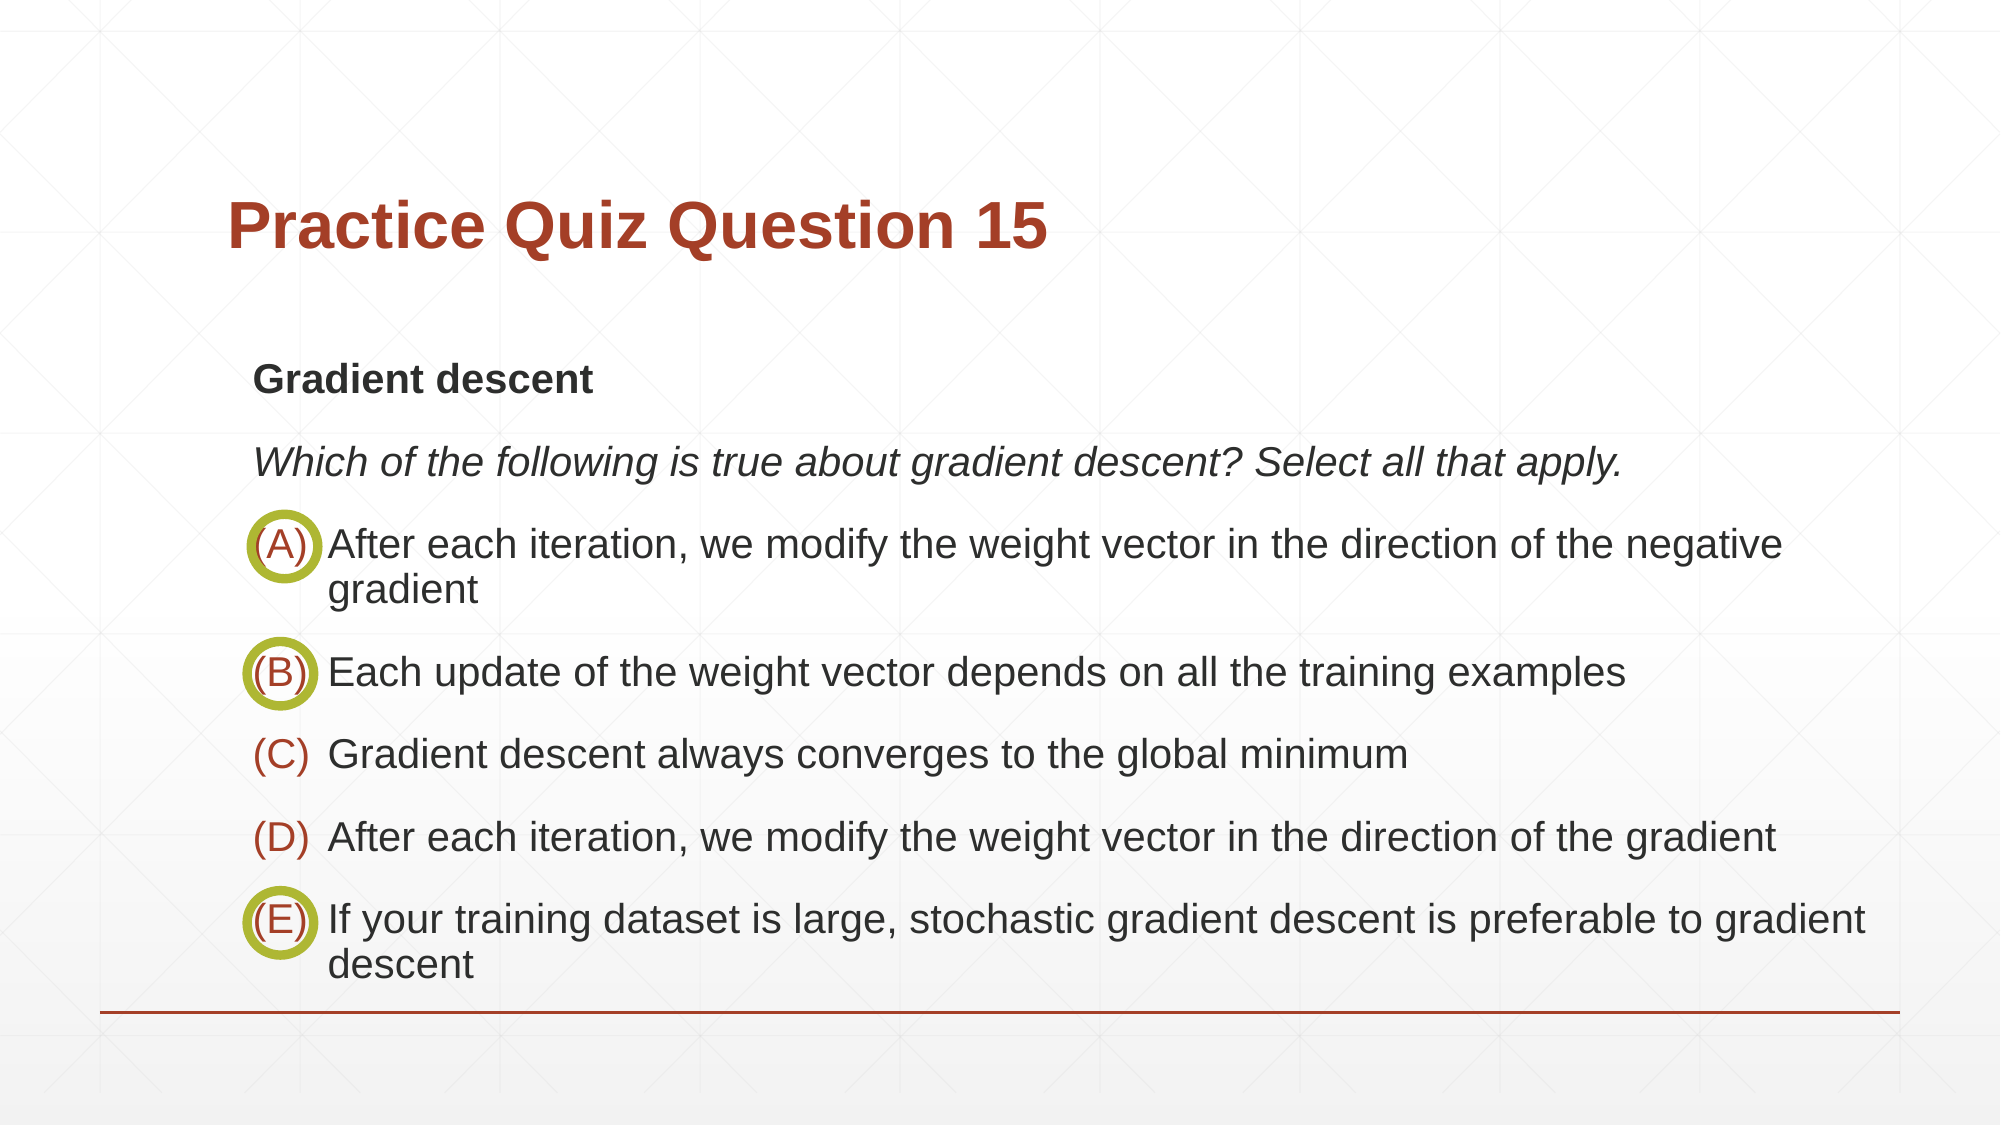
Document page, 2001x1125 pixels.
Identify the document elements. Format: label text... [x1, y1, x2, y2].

list [212, 324, 1836, 986]
title Practice Quiz Question 15 [212, 82, 1788, 271]
text_box [246, 640, 315, 707]
text_box Gradient descent Which of the following is true about gradient descent? Select all that apply. After each iteration, we modify the weight vector in the direction of the negative gradient Each update of the weight vector depends on all the training examples Gradient descent always converges to the global minimum After each iteration, we modify the weight vector in the direction of the gradient If your training dataset is large, stochastic gradient descent is preferable to gradient descent [237, 350, 1920, 1011]
text_box [246, 889, 315, 957]
text_box [250, 513, 319, 580]
